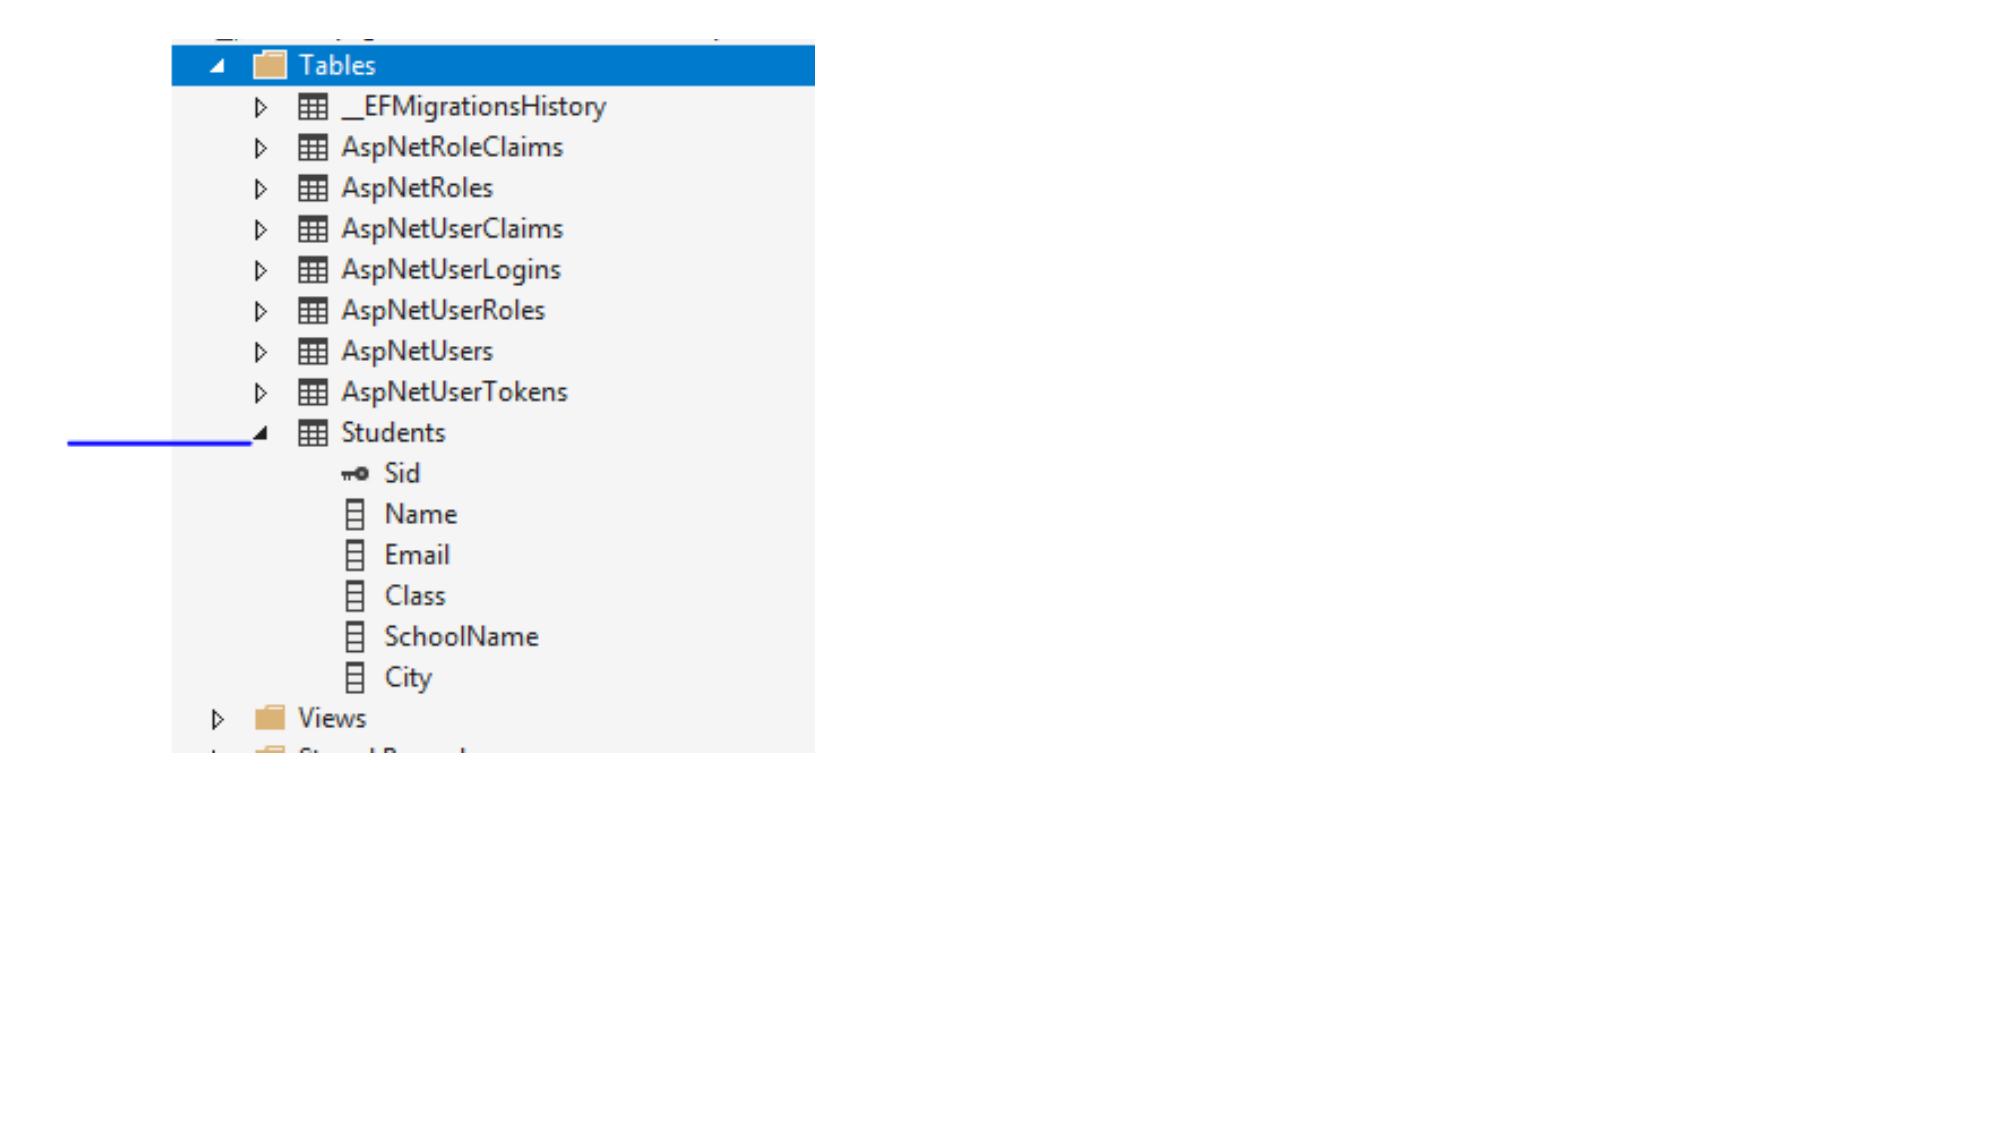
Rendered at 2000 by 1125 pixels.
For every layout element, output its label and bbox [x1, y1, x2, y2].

picture [65, 39, 815, 753]
